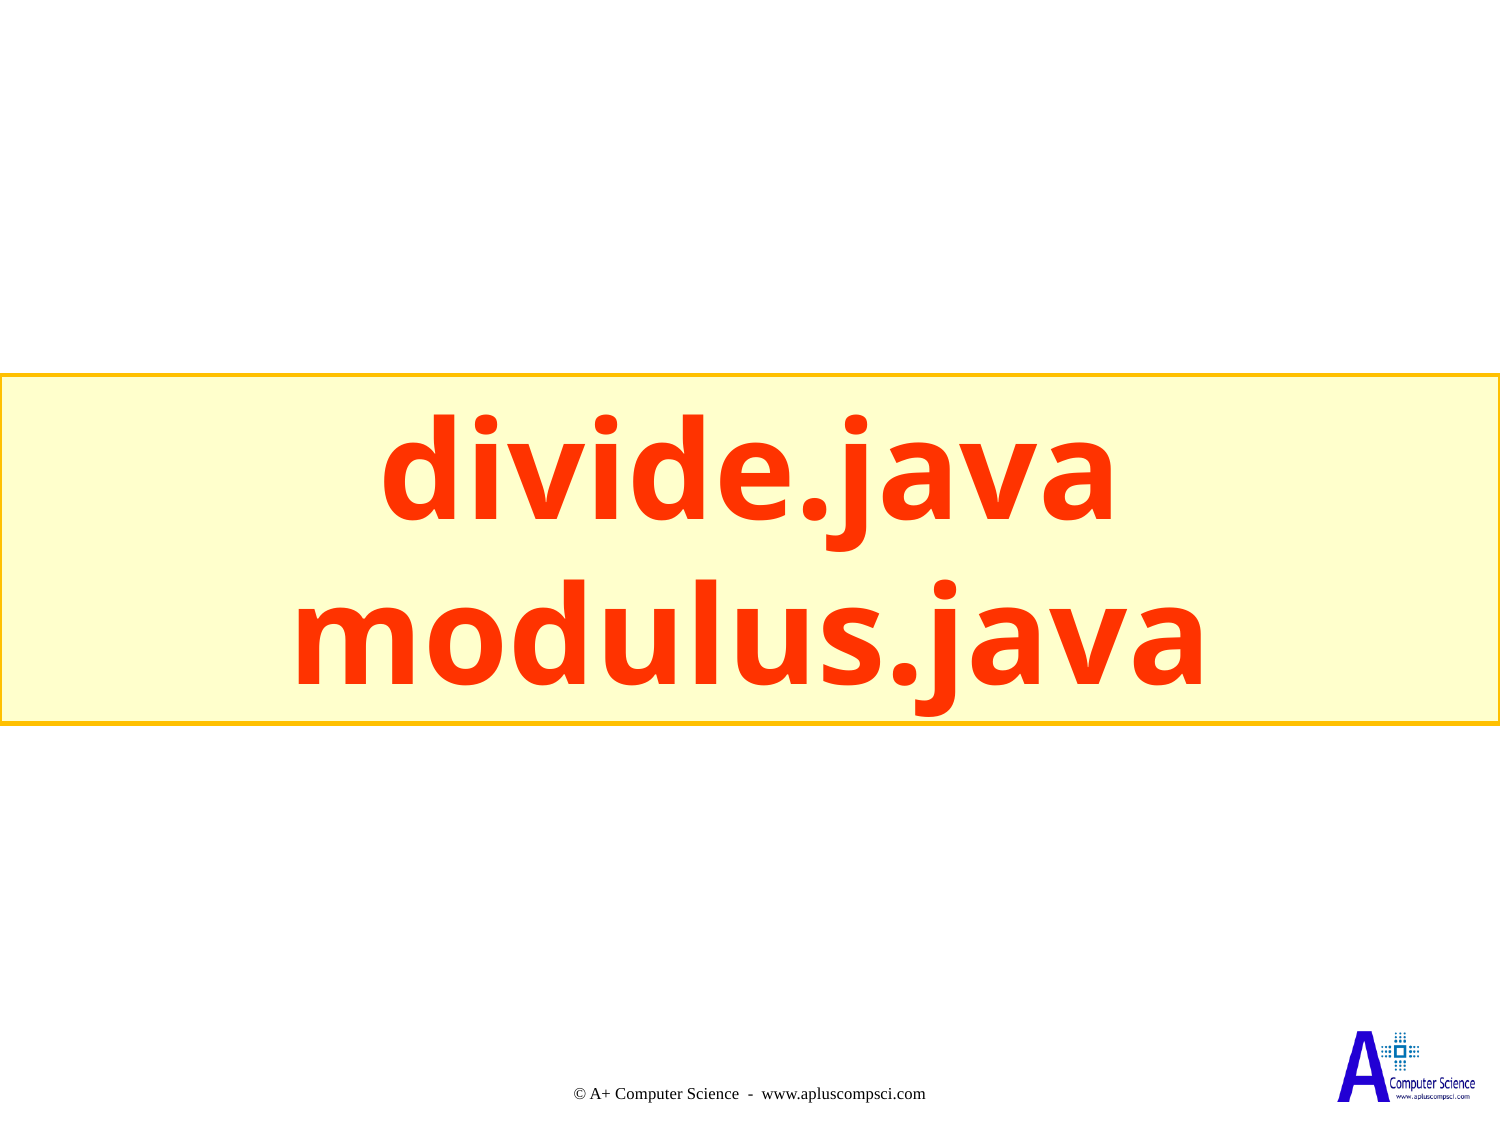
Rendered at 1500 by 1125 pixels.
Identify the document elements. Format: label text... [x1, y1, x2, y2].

picture [1337, 1031, 1475, 1102]
footer © A+ Computer Science - www.apluscompsci.com [512, 1025, 988, 1100]
text_box divide.java modulus.java [0, 375, 1500, 724]
